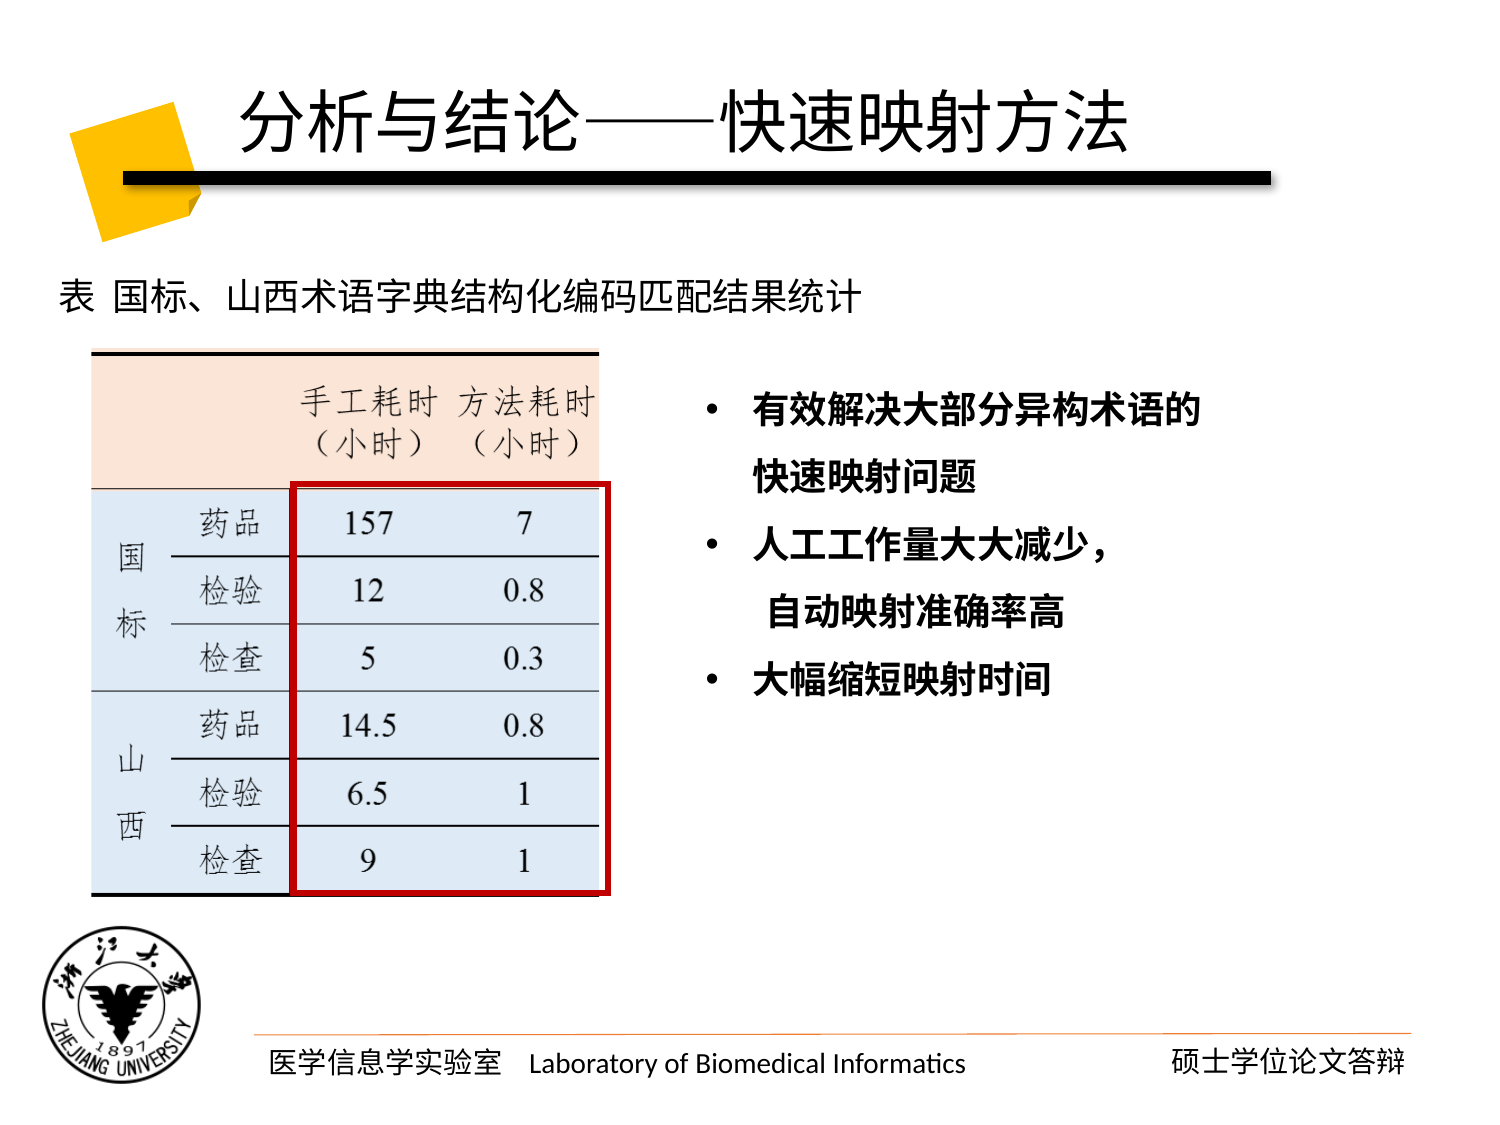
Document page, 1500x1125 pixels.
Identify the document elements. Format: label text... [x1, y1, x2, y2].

title 分析与结论——快速映射方法 [222, 6, 1500, 244]
text_box [600, 483, 609, 894]
text_box 有效解决大部分异构术语的快速映射问题 人工工作量大大减少， 自动映射准确率高 大幅缩短映射时间 [690, 356, 1247, 709]
picture [91, 348, 600, 941]
text_box 表 国标、山西术语字典结构化编码匹配结果统计 [43, 265, 878, 326]
